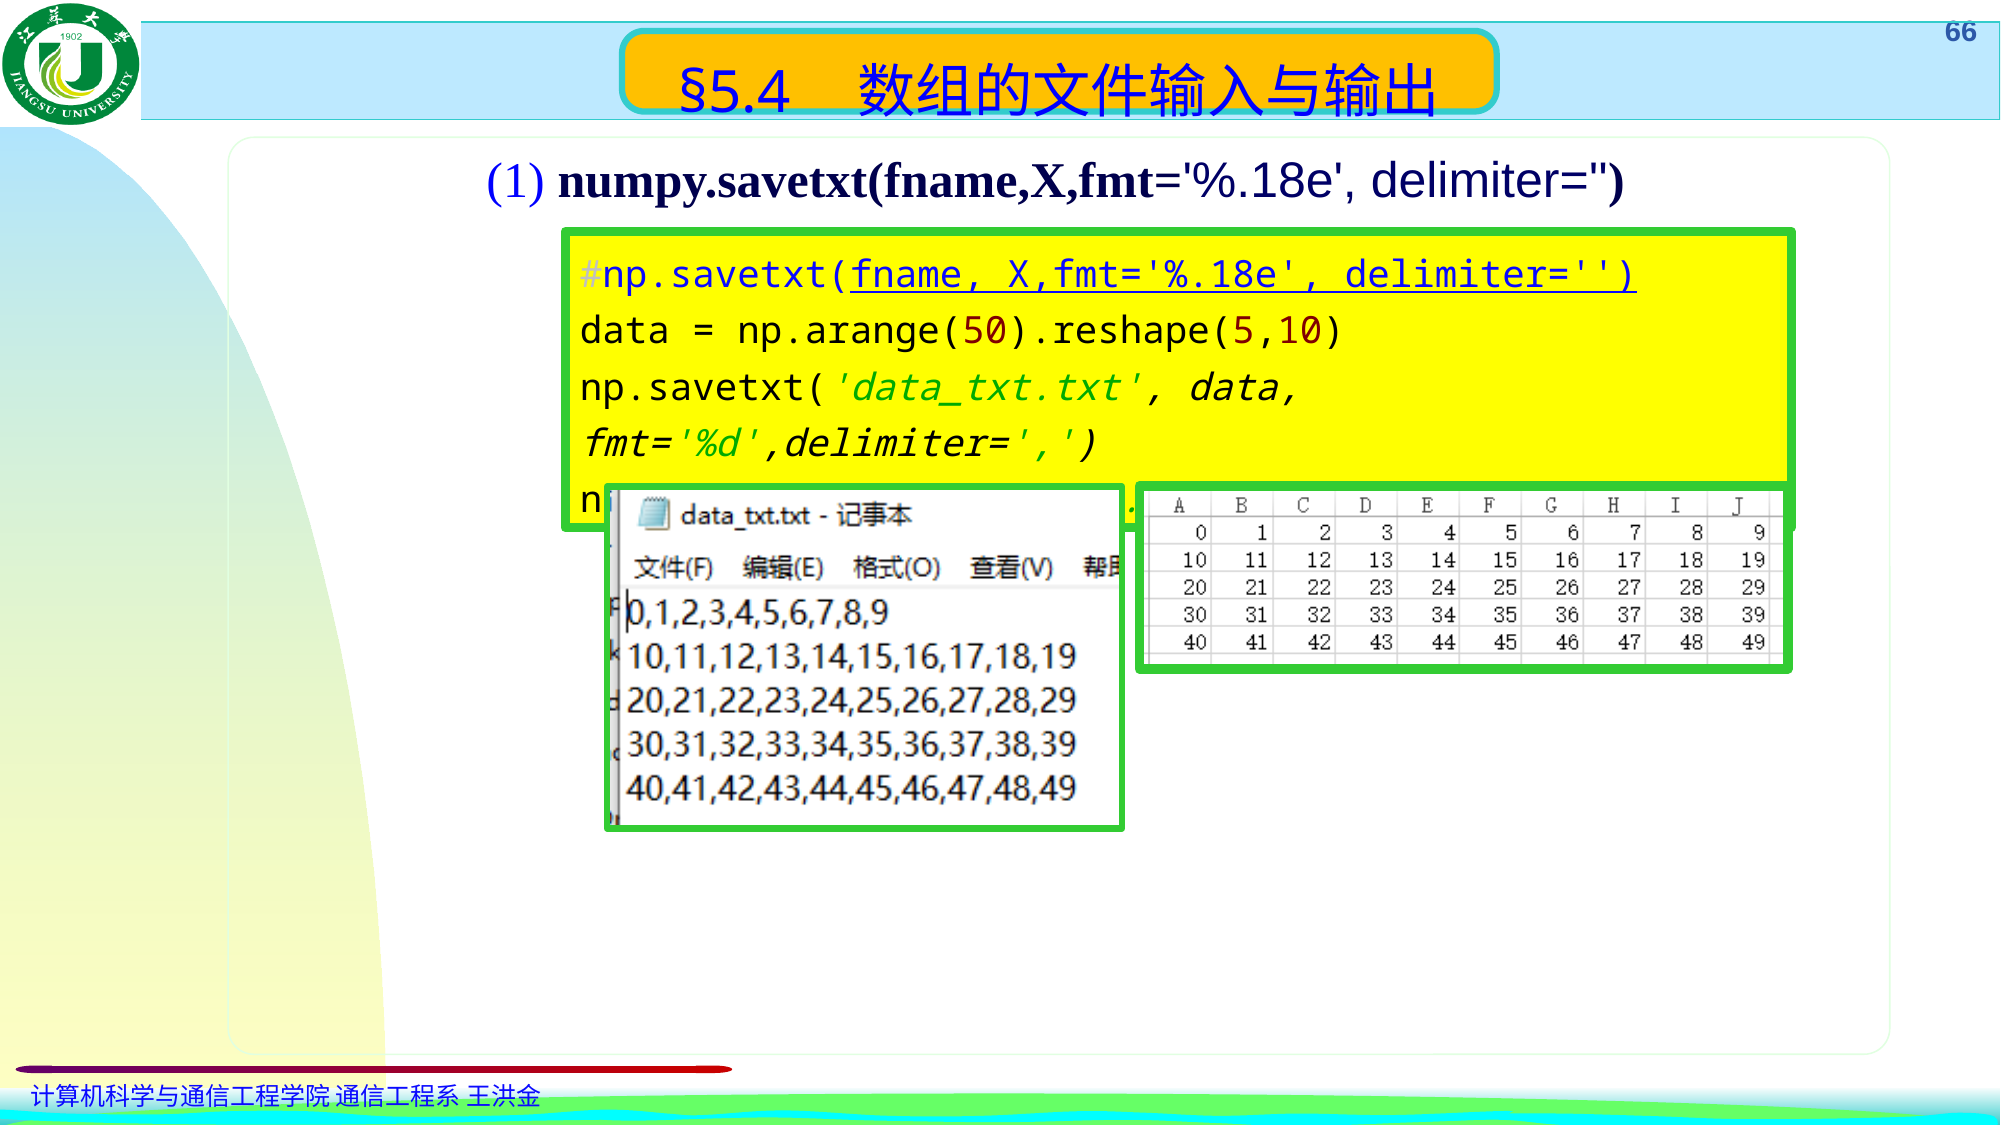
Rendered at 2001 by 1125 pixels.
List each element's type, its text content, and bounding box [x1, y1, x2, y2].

picture [609, 489, 1120, 826]
picture [0, 1, 141, 127]
picture [1143, 490, 1784, 665]
text_box #np.savetxt(fname, X,fmt='%.18e', delimiter='') data = np.arange(50).reshape(5,10) np.savetxt('data_txt.txt', data, fmt='%d',delimiter=',') np.savetxt('d:\\data_txt.csv', data, fmt='%d') [565, 231, 1792, 528]
text_box (1) numpy.savetxt(fname,X,fmt='%.18e', delimiter='') [471, 131, 1647, 215]
text_box §5.4 数组的文件输入与输出 [622, 30, 1497, 112]
